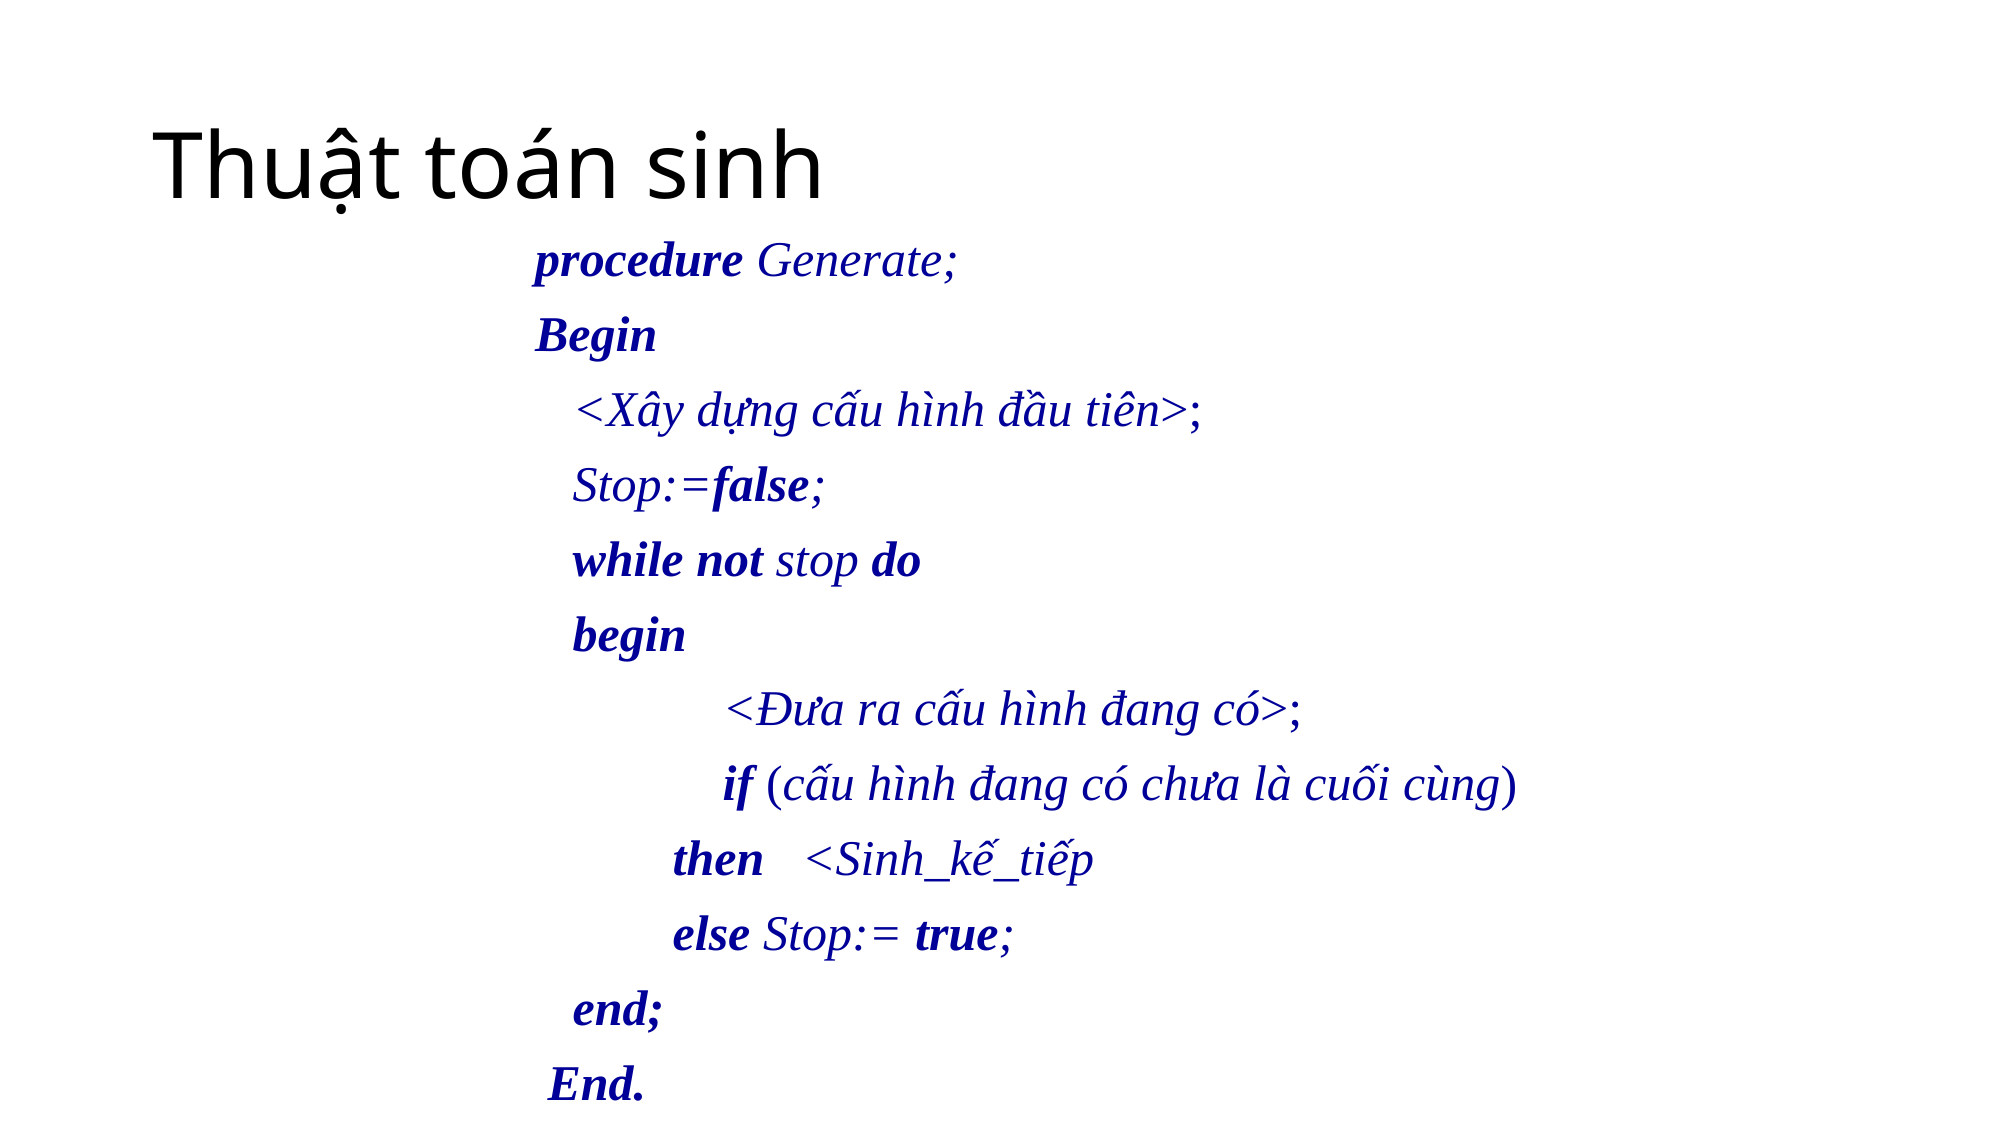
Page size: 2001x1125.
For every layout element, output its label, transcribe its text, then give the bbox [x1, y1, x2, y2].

title Thuật toán sinh [137, 59, 1863, 278]
list procedure Generate; Begin <Xây dựng cấu hình đầu tiên>; Stop:=false; while not stop do begin <Đưa ra cấu hình đang có>; if (cấu hình đang có chưa là cuối cùng) then <Sinh_kế_tiếp else Stop:= true; end; End. [520, 226, 1783, 964]
